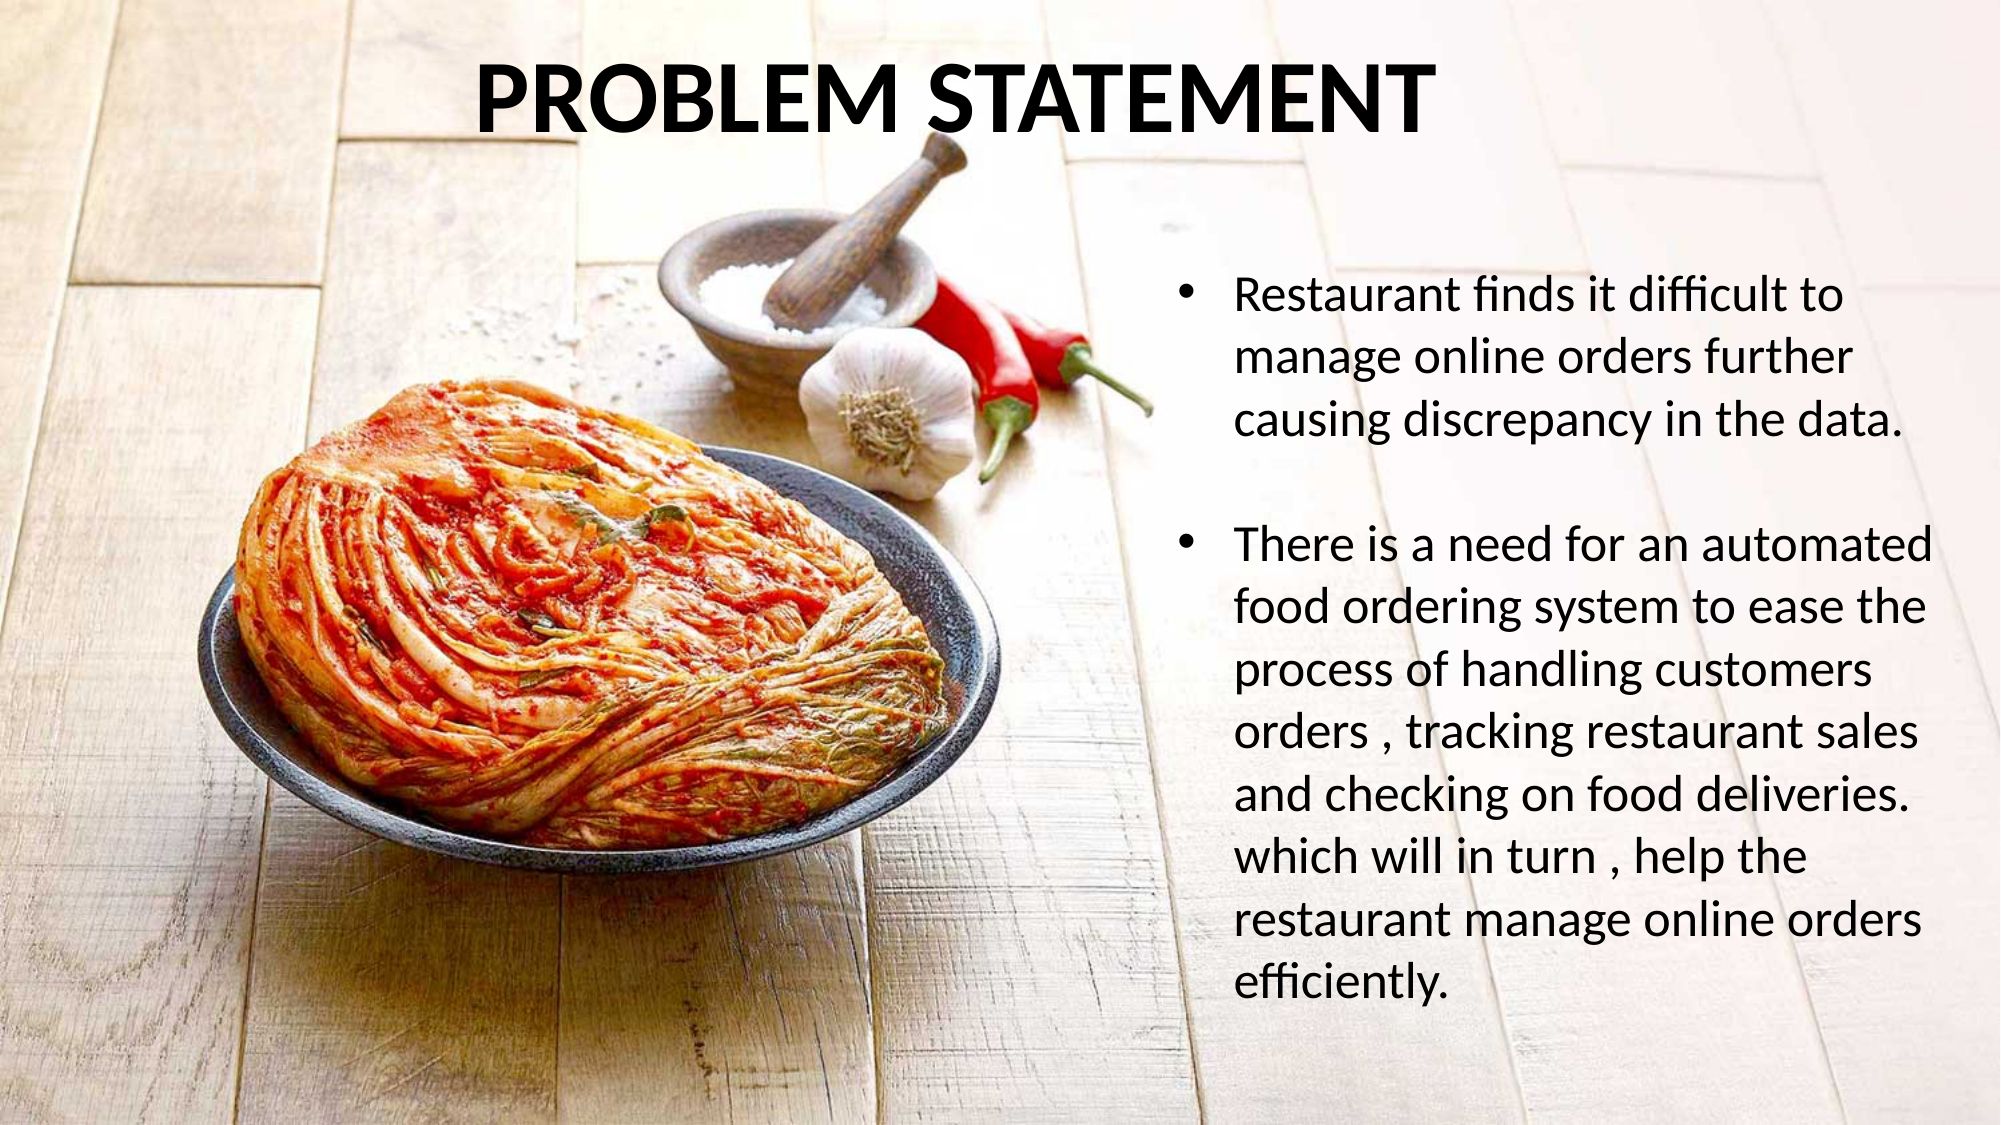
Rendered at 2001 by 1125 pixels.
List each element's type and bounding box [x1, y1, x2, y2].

text_box [460, 19, 1968, 1021]
picture [0, 0, 2001, 1125]
